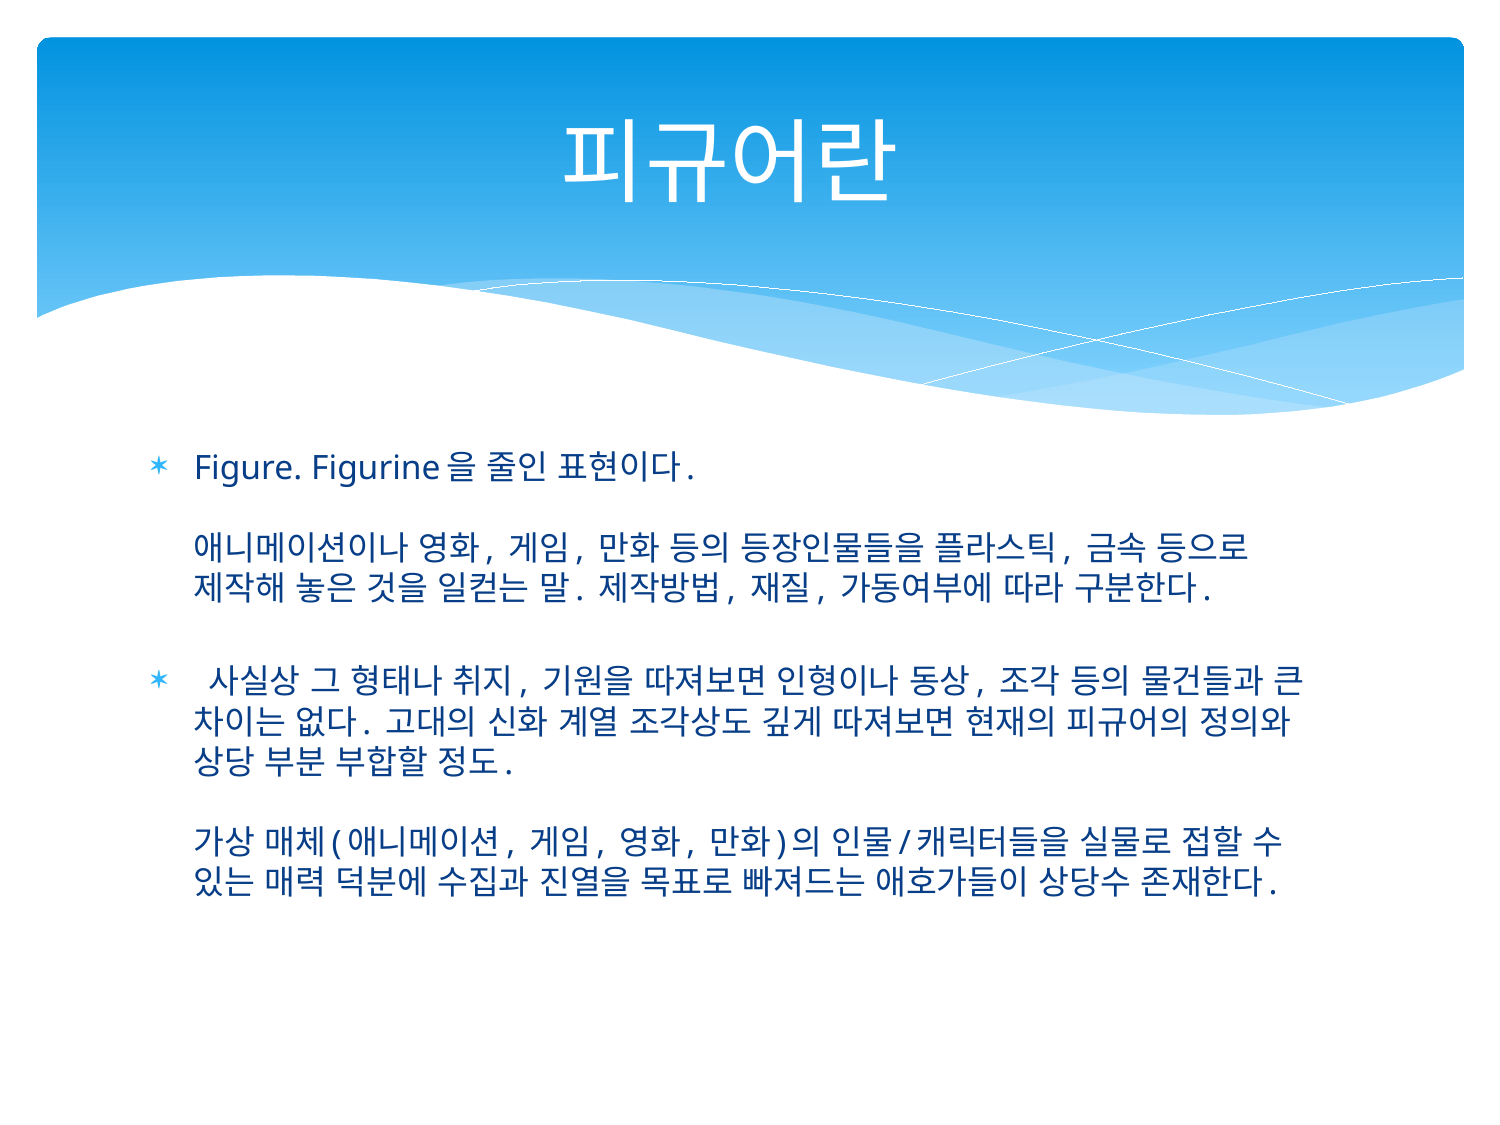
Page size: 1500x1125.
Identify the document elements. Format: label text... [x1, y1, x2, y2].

list Figure. Figurine을 줄인 표현이다. 애니메이션이나 영화, 게임, 만화 등의 등장인물들을 플라스틱, 금속 등으로 제작해 놓은 것을 일컫는 말. 제작방법, 재질, 가동여부에 따라 구분한다. 사실상 그 형태나 취지, 기원을 따져보면 인형이나 동상, 조각 등의 물건들과 큰 차이는 없다. 고대의 신화 계열 조각상도 깊게 따져보면 현재의 피규어의 정의와 상당 부분 부합할 정도. 가상 매체(애니메이션, 게임, 영화, 만화)의 인물/캐릭터들을 실물로 접할 수 있는 매력 덕분에 수집과 진열을 목표로 빠져드는 애호가들이 상당수 존재한다. [135, 438, 1352, 1005]
title 피규어란 [67, 55, 1418, 261]
